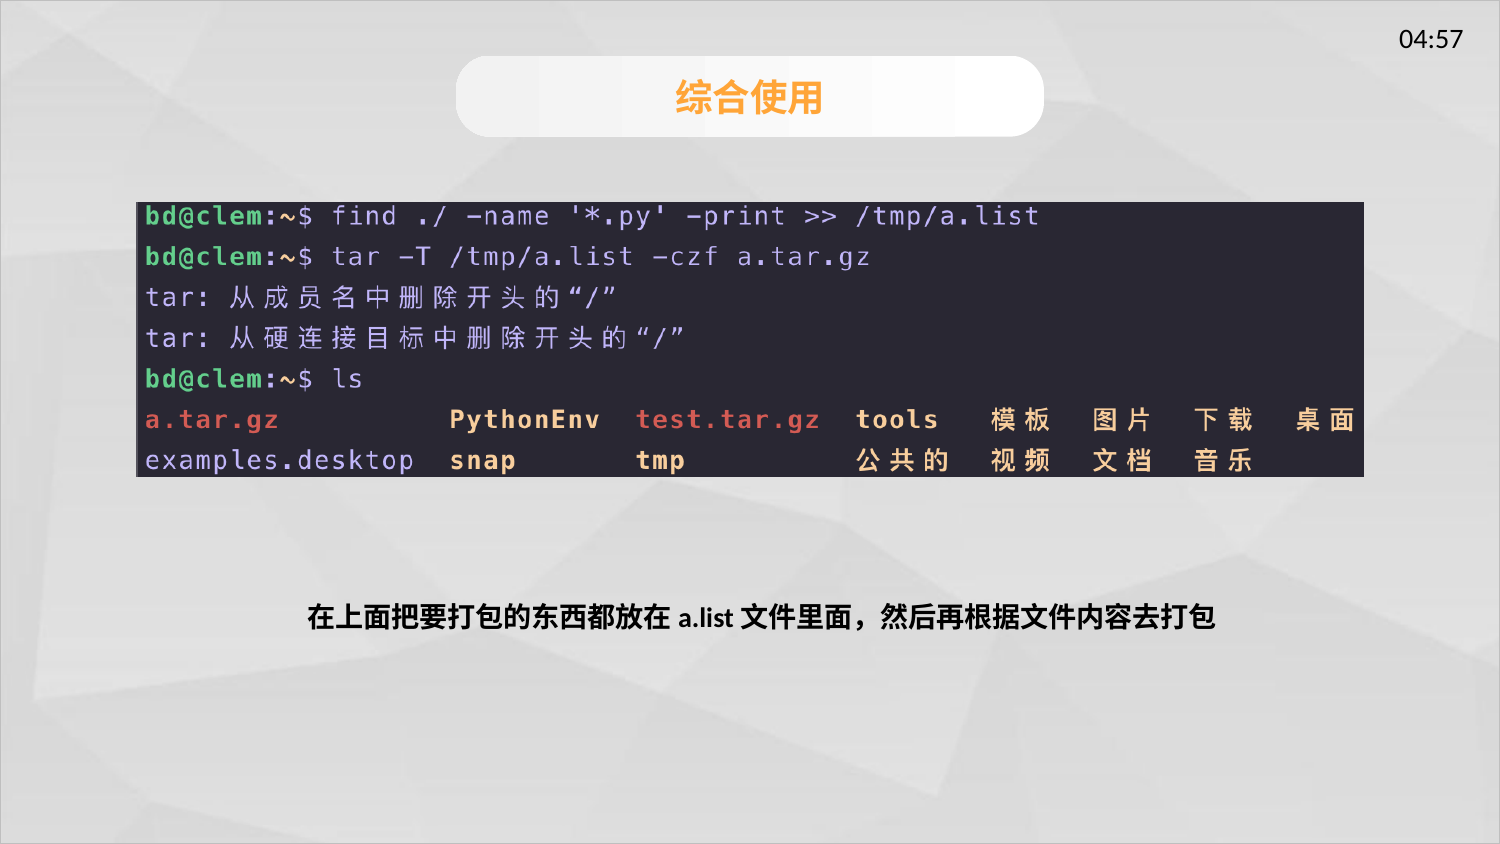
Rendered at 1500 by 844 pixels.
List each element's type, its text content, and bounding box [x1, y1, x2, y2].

text_box 在上面把要打包的东西都放在a.list文件里面，然后再根据文件内容去打包 [292, 592, 1232, 641]
text_box 综合使用 [454, 54, 1046, 138]
picture [136, 202, 1364, 477]
